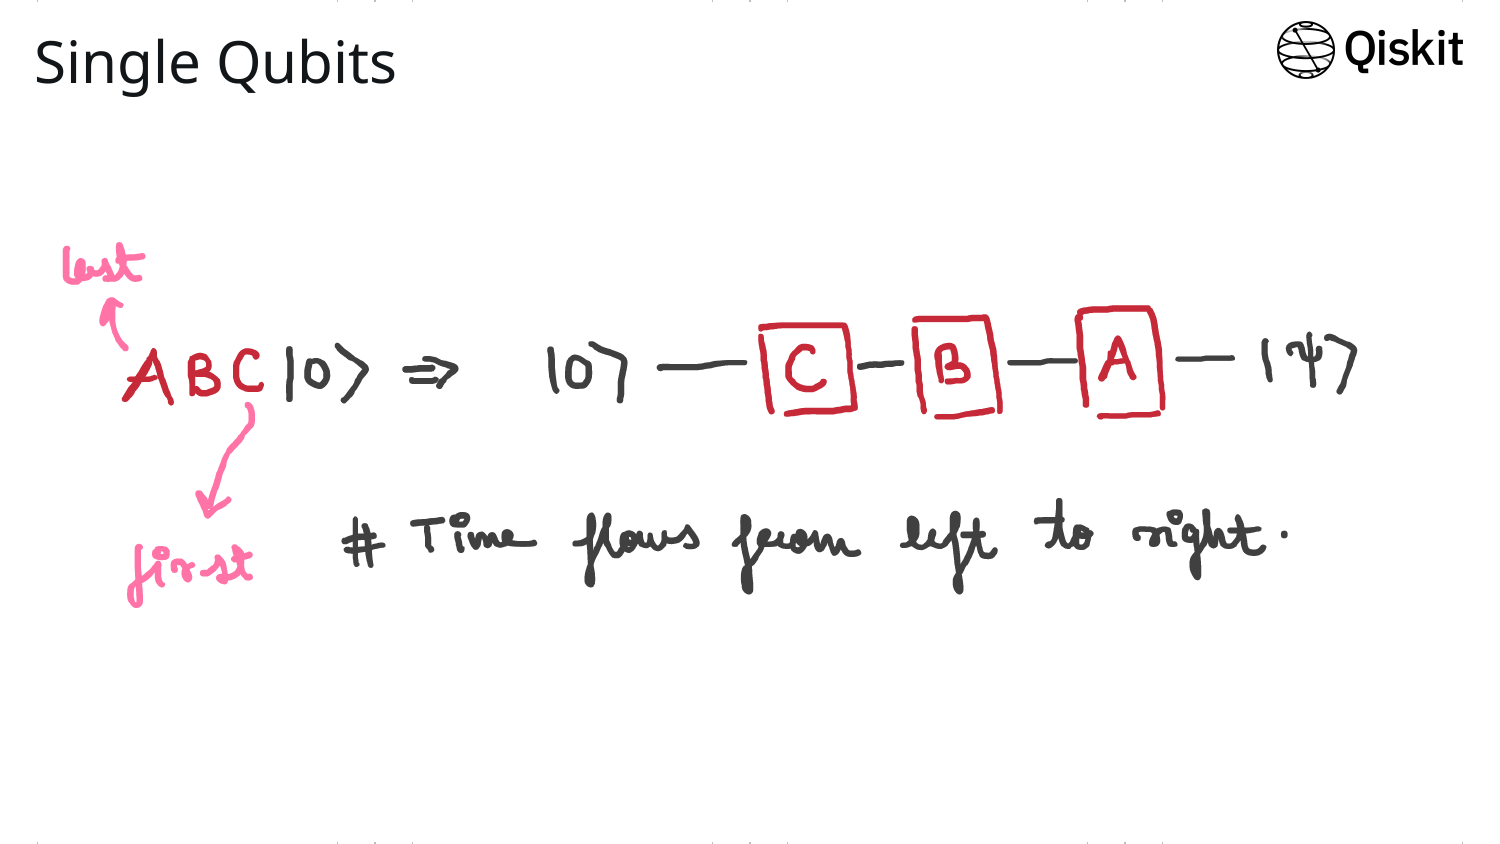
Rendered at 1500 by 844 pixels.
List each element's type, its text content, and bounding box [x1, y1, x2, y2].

picture [1277, 21, 1463, 79]
title Single Qubits [34, 33, 1125, 137]
picture [24, 211, 1476, 677]
